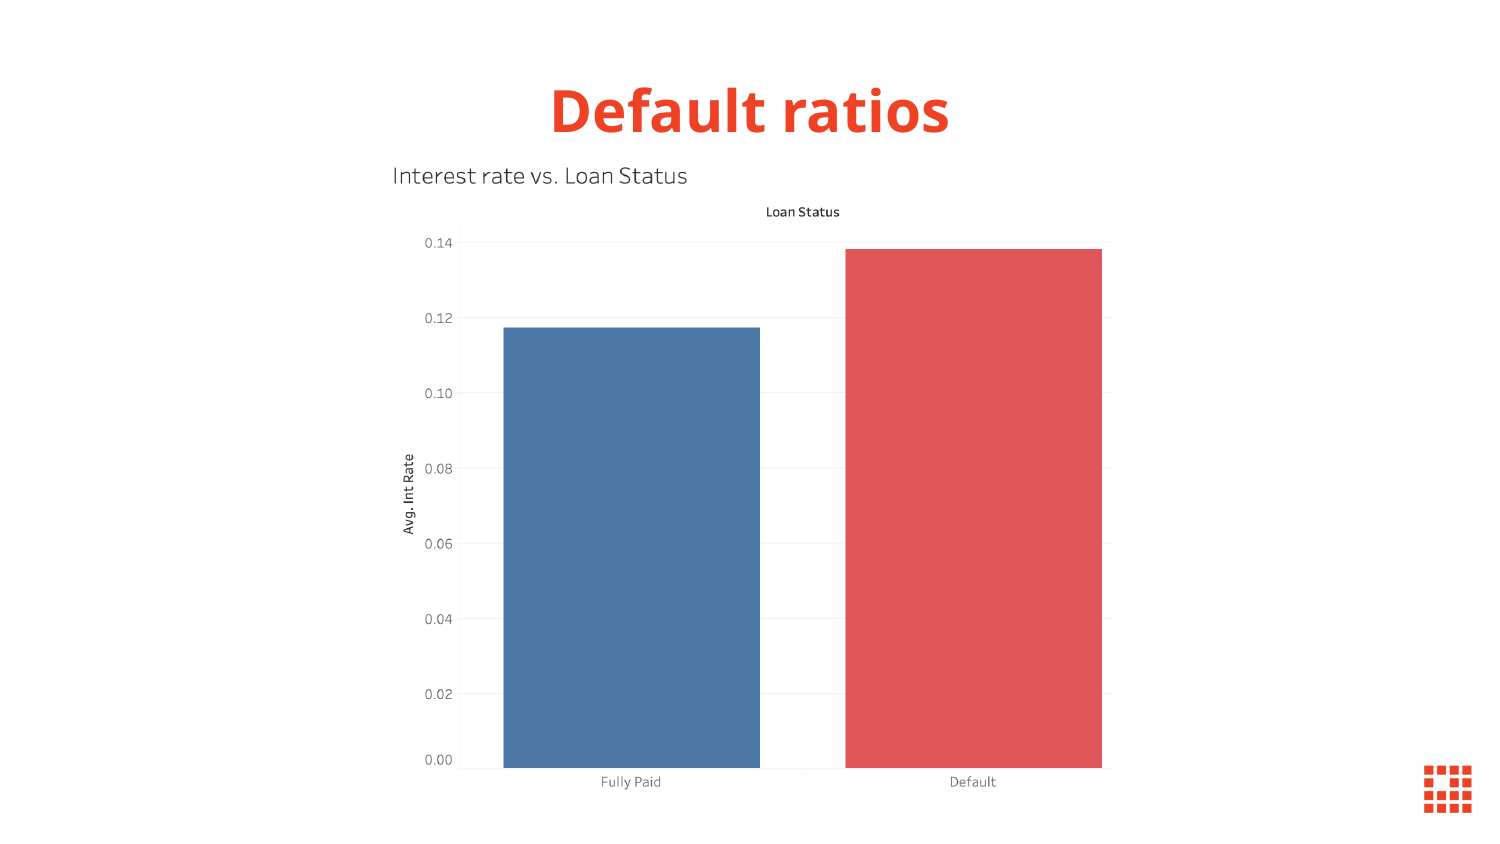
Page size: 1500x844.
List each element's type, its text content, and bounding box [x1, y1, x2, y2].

text_box Default ratios [410, 59, 1089, 158]
picture [387, 160, 1113, 794]
picture [1417, 761, 1477, 816]
